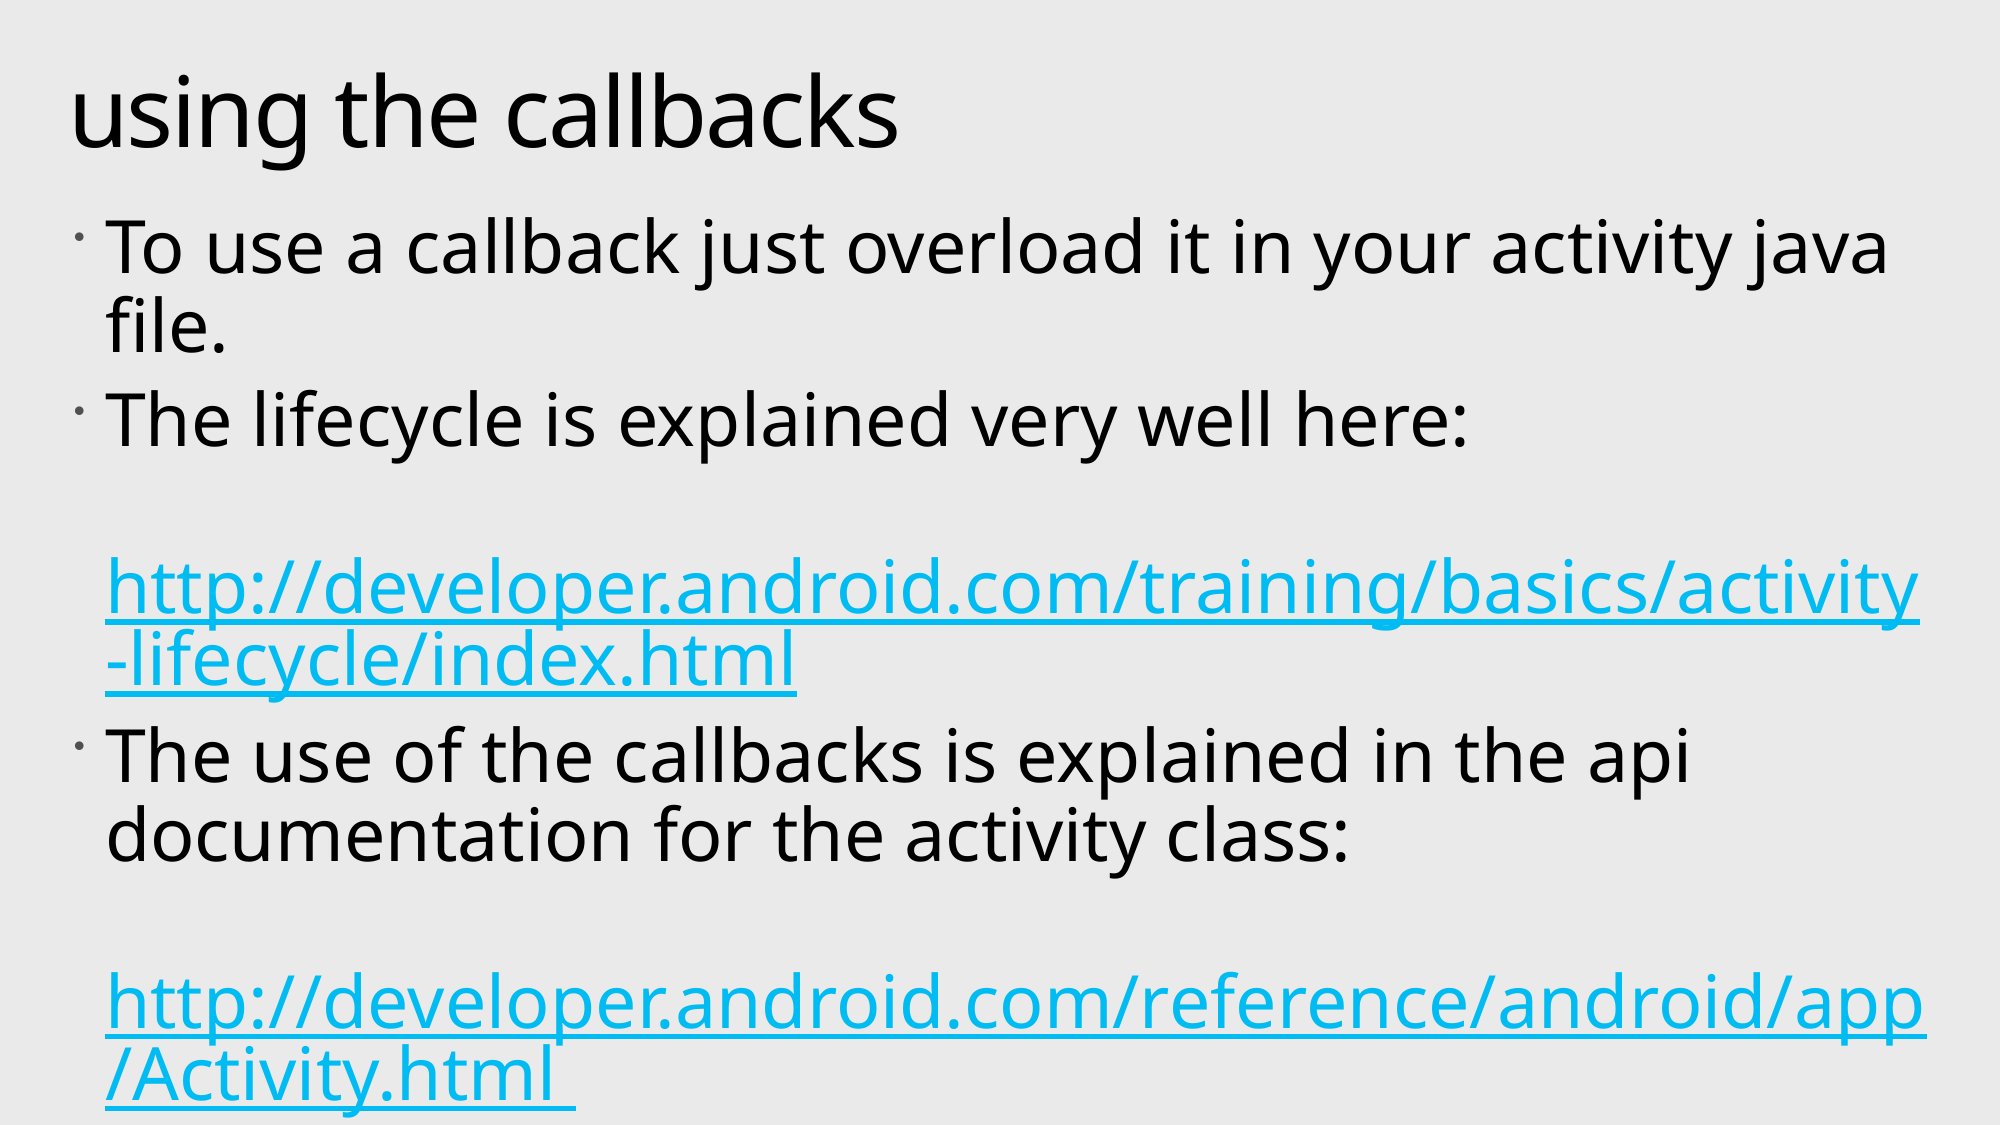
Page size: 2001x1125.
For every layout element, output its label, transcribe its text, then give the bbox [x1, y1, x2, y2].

list To use a callback just overload it in your activity java file. The lifecycle is explained very well here: http://developer.android.com/training/basics/activity-lifecycle/index.html The use of the callbacks is explained in the api documentation for the activity class: http://developer.android.com/reference/android/app/Activity.html [44, 194, 1956, 567]
title using the callbacks [44, 47, 1957, 196]
